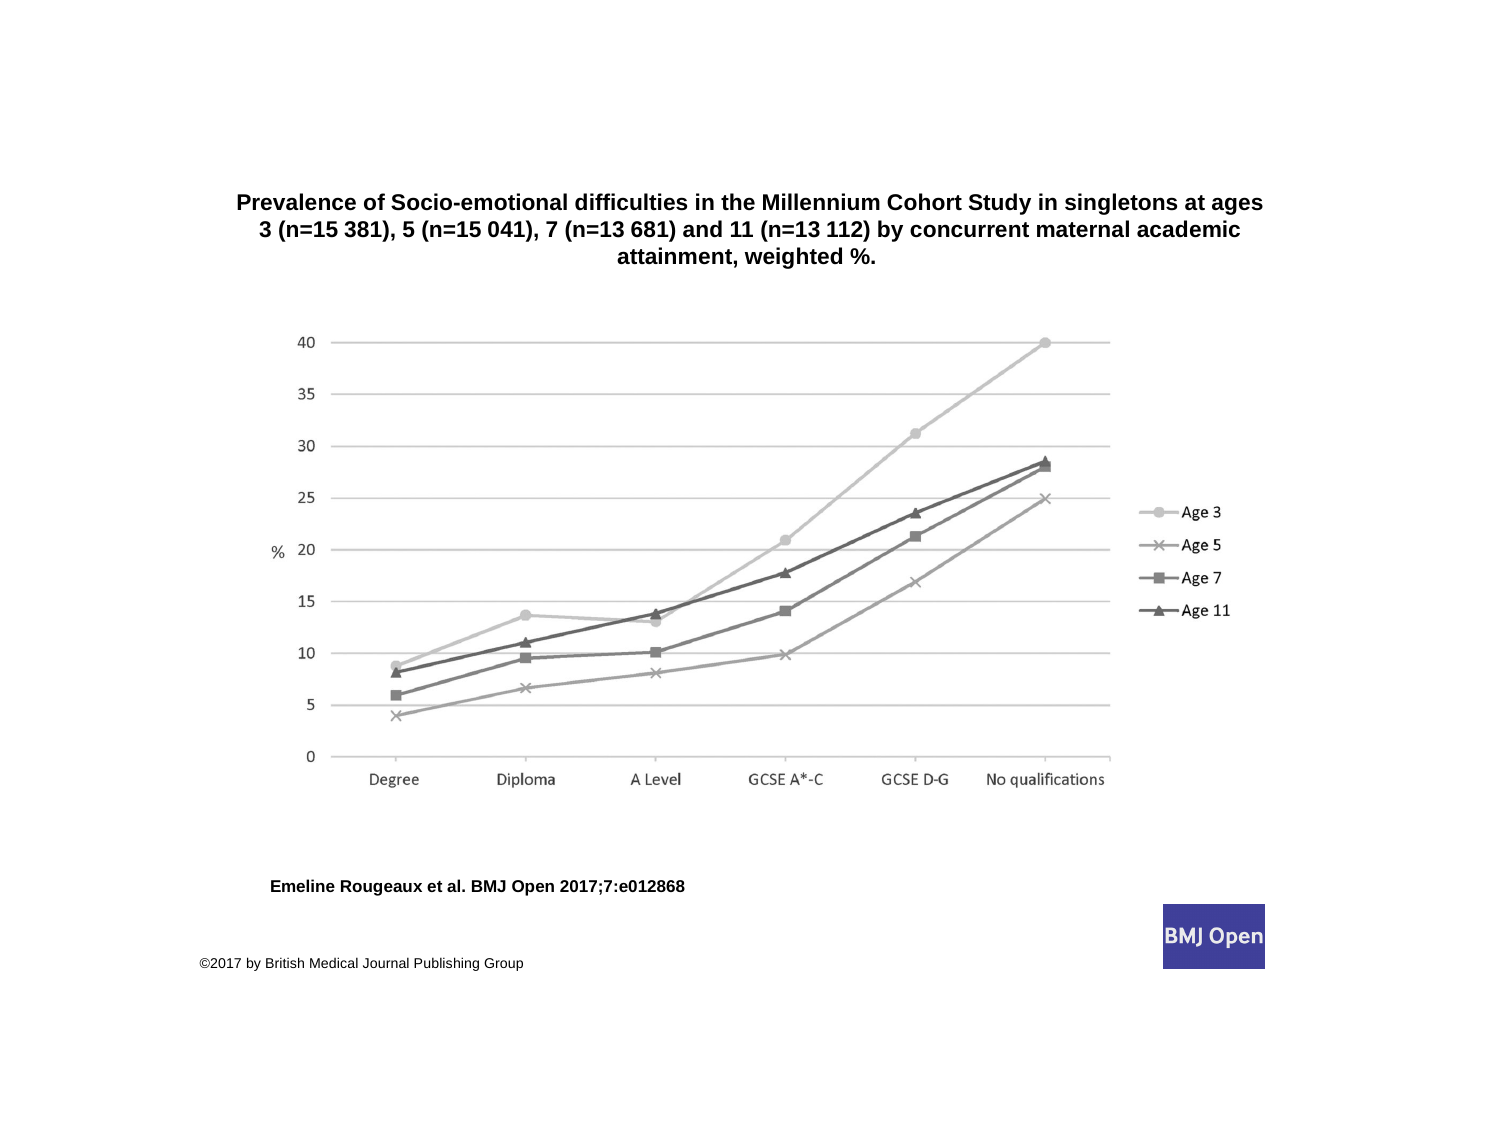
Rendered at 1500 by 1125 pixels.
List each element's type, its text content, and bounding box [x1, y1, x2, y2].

text_box Emeline Rougeaux et al. BMJ Open 2017;7:e012868 [269, 875, 753, 904]
picture [269, 335, 1231, 789]
text_box ©2017 by British Medical Journal Publishing Group [199, 954, 807, 1125]
picture [1163, 904, 1265, 969]
text_box Prevalence of Socio-emotional difficulties in the Millennium Cohort Study in singletons at ages 3 (n=15 381), 5 (n=15 041), 7 (n=13 681) and 11 (n=13 112) by concurrent maternal academic attainment, weighted %. [227, 187, 1273, 239]
